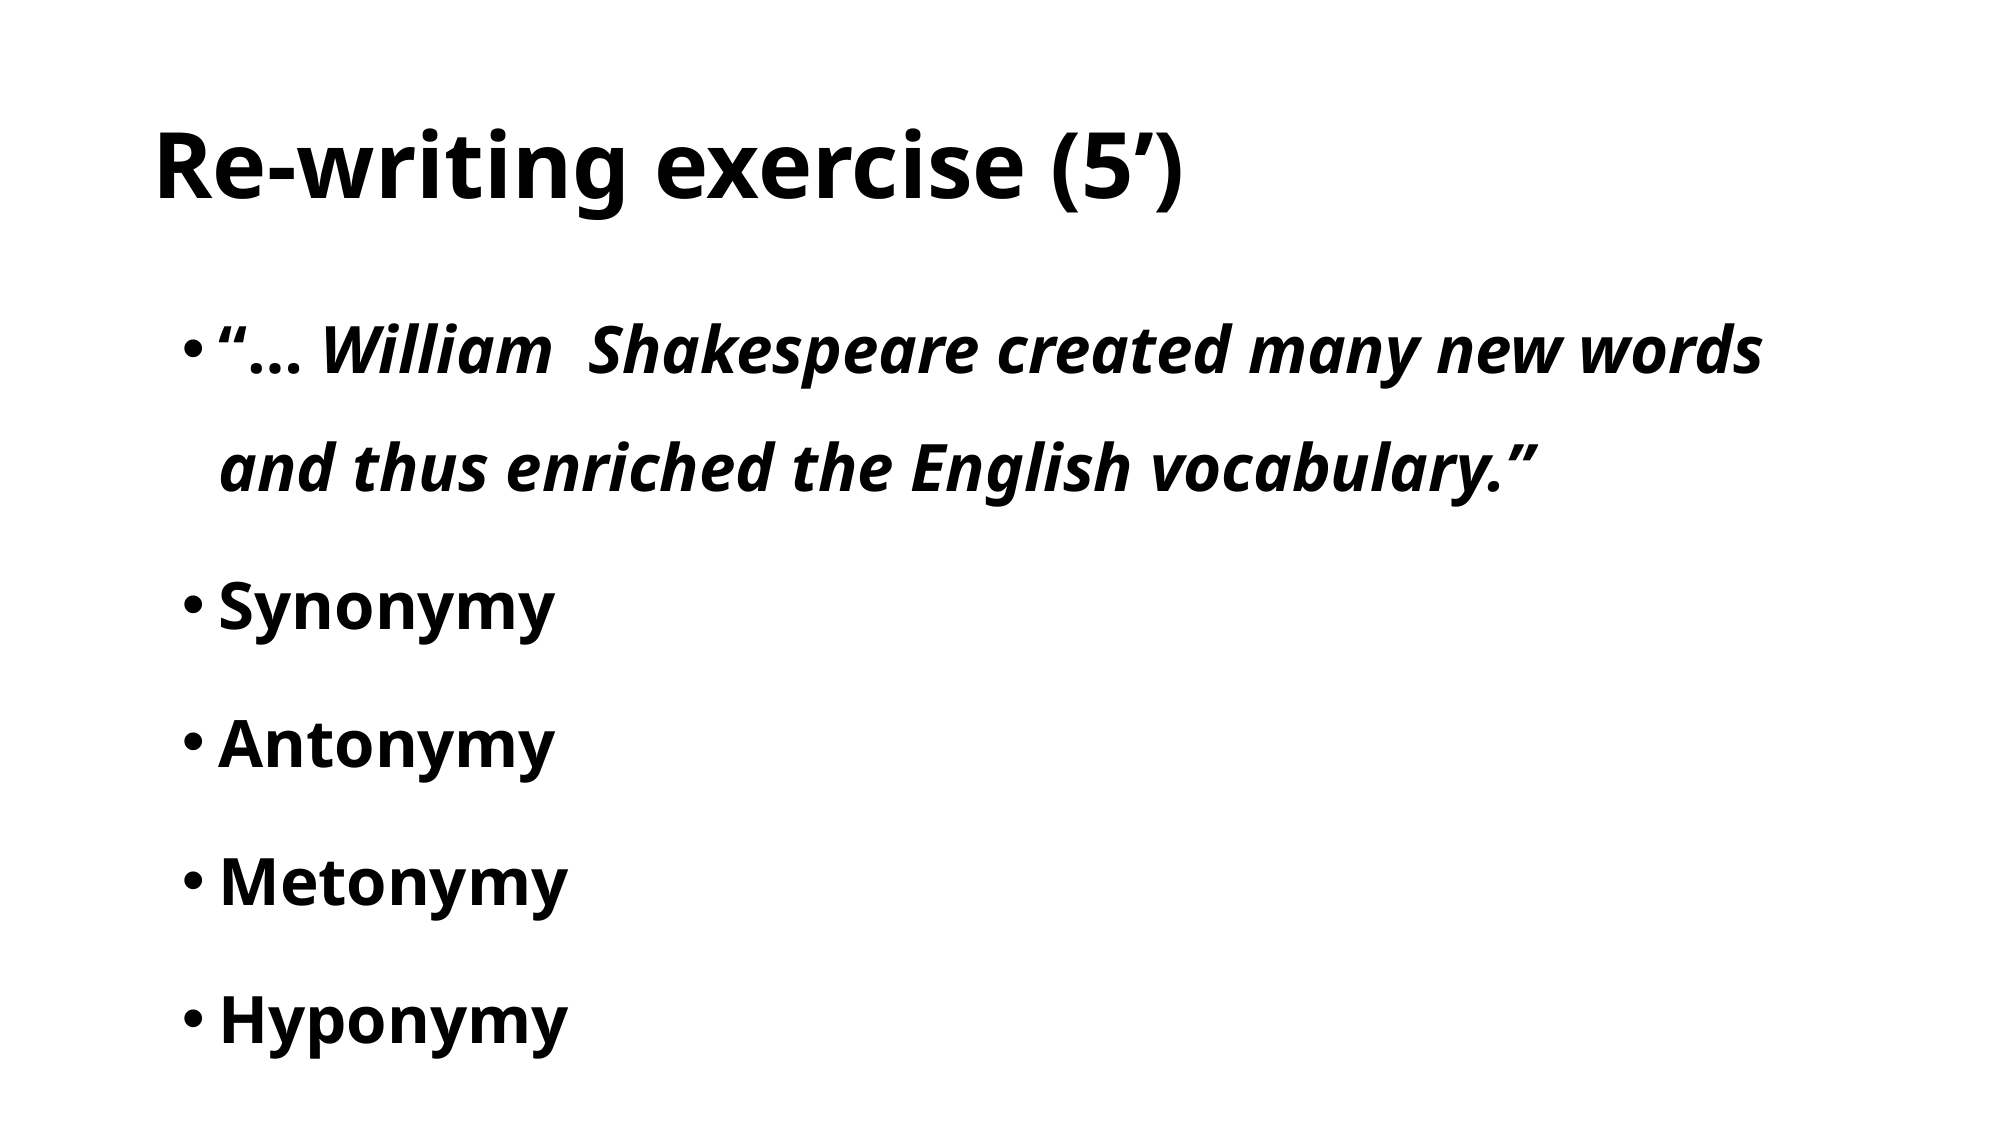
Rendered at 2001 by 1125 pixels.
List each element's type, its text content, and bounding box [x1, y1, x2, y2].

list “… William Shakespeare created many new words and thus enriched the English vocabulary.” Synonymy Antonymy Metonymy Hyponymy [166, 261, 1863, 1065]
title Re-writing exercise (5’) [137, 59, 1956, 278]
